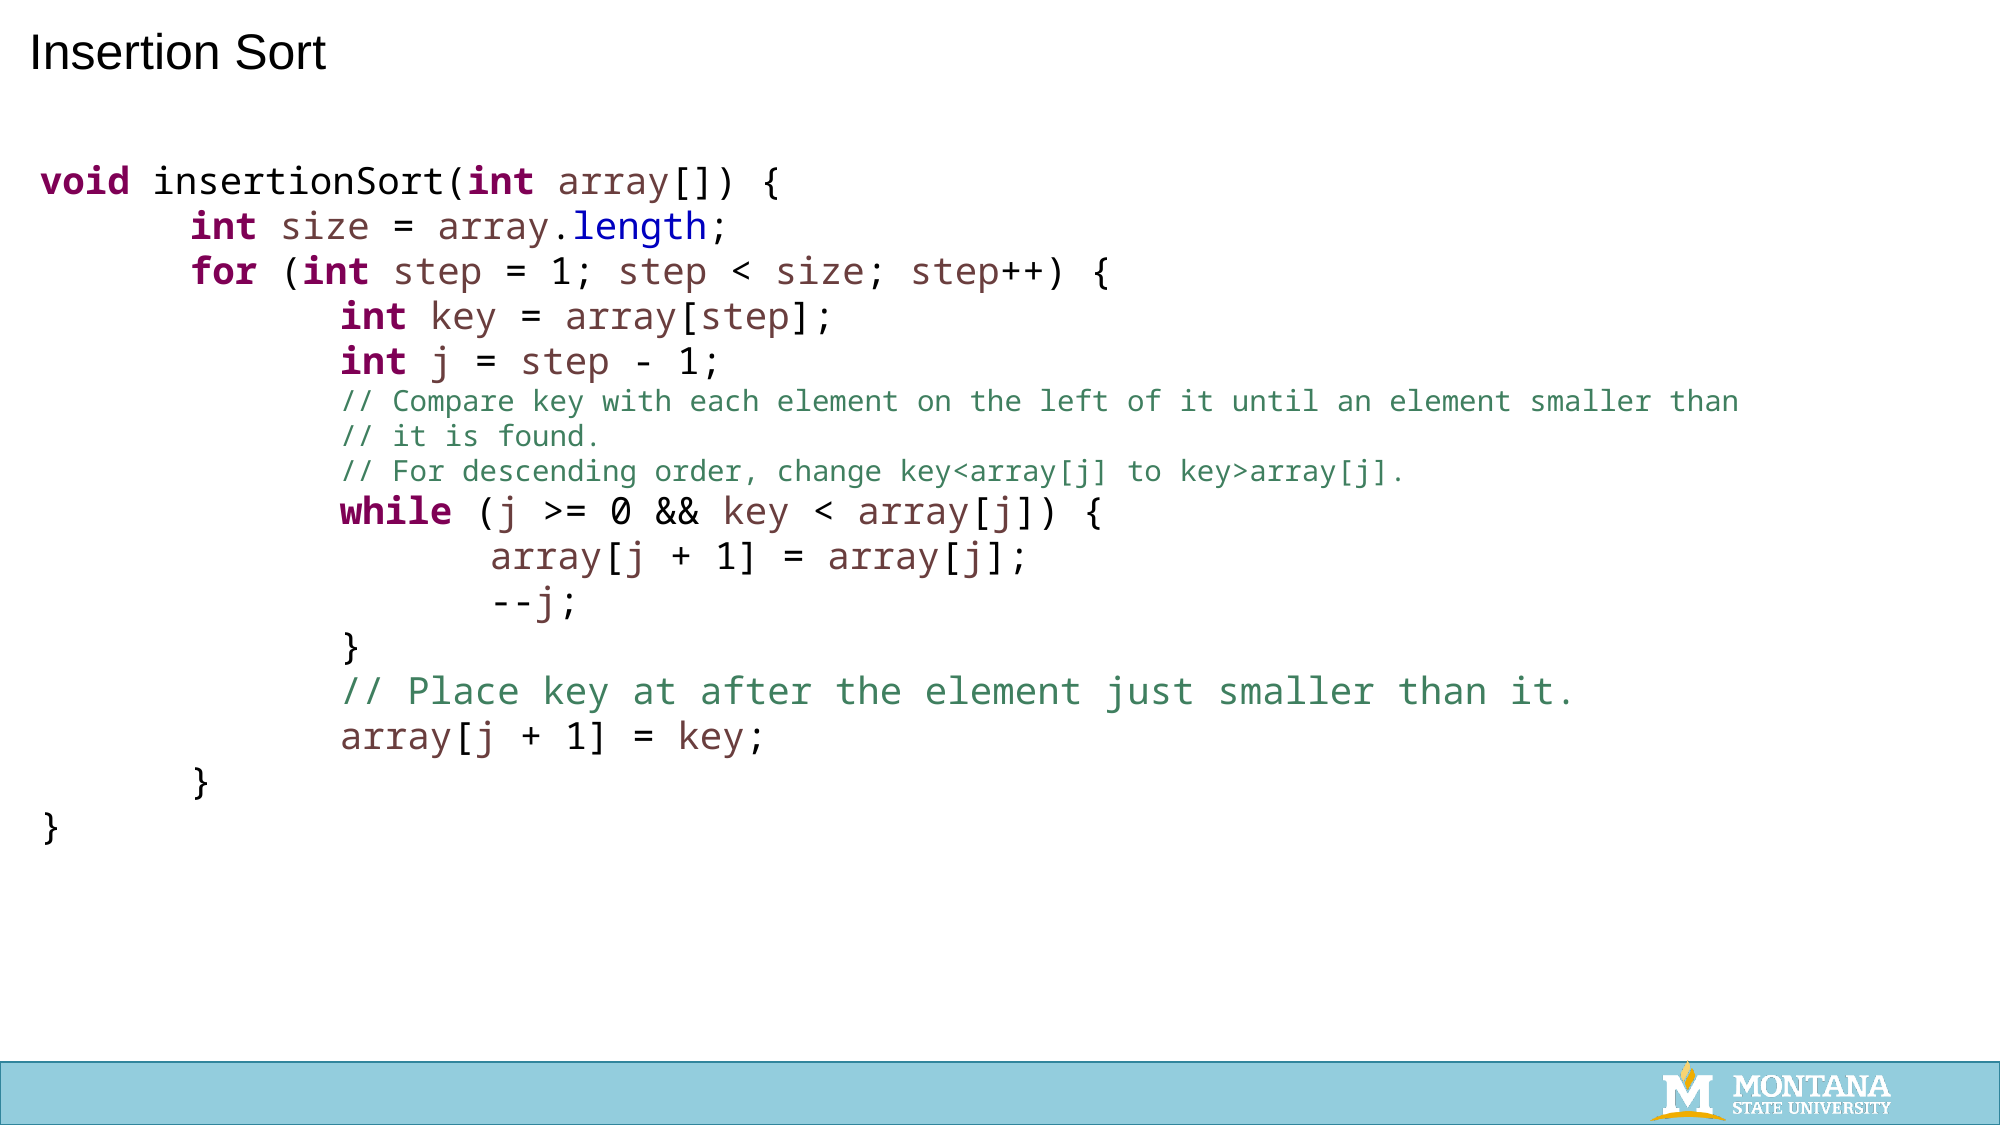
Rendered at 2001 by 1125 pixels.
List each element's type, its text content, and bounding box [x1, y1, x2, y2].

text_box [1892, 1060, 2000, 1125]
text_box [0, 1060, 1647, 1125]
text_box void insertionSort(int array[]) { int size = array.length; for (int step = 1; step < size; step++) { int key = array[step]; int j = step - 1; // Compare key with each element on the left of it until an element smaller than // it is found. // For descending order, change key<array[j] to key>array[j]. while (j >= 0 && key < array[j]) { array[j + 1] = array[j]; --j; } // Place key at after the element just smaller than it. array[j + 1] = key; } } [24, 149, 1875, 855]
text_box Insertion Sort [14, 12, 342, 88]
picture [1649, 1060, 1892, 1122]
